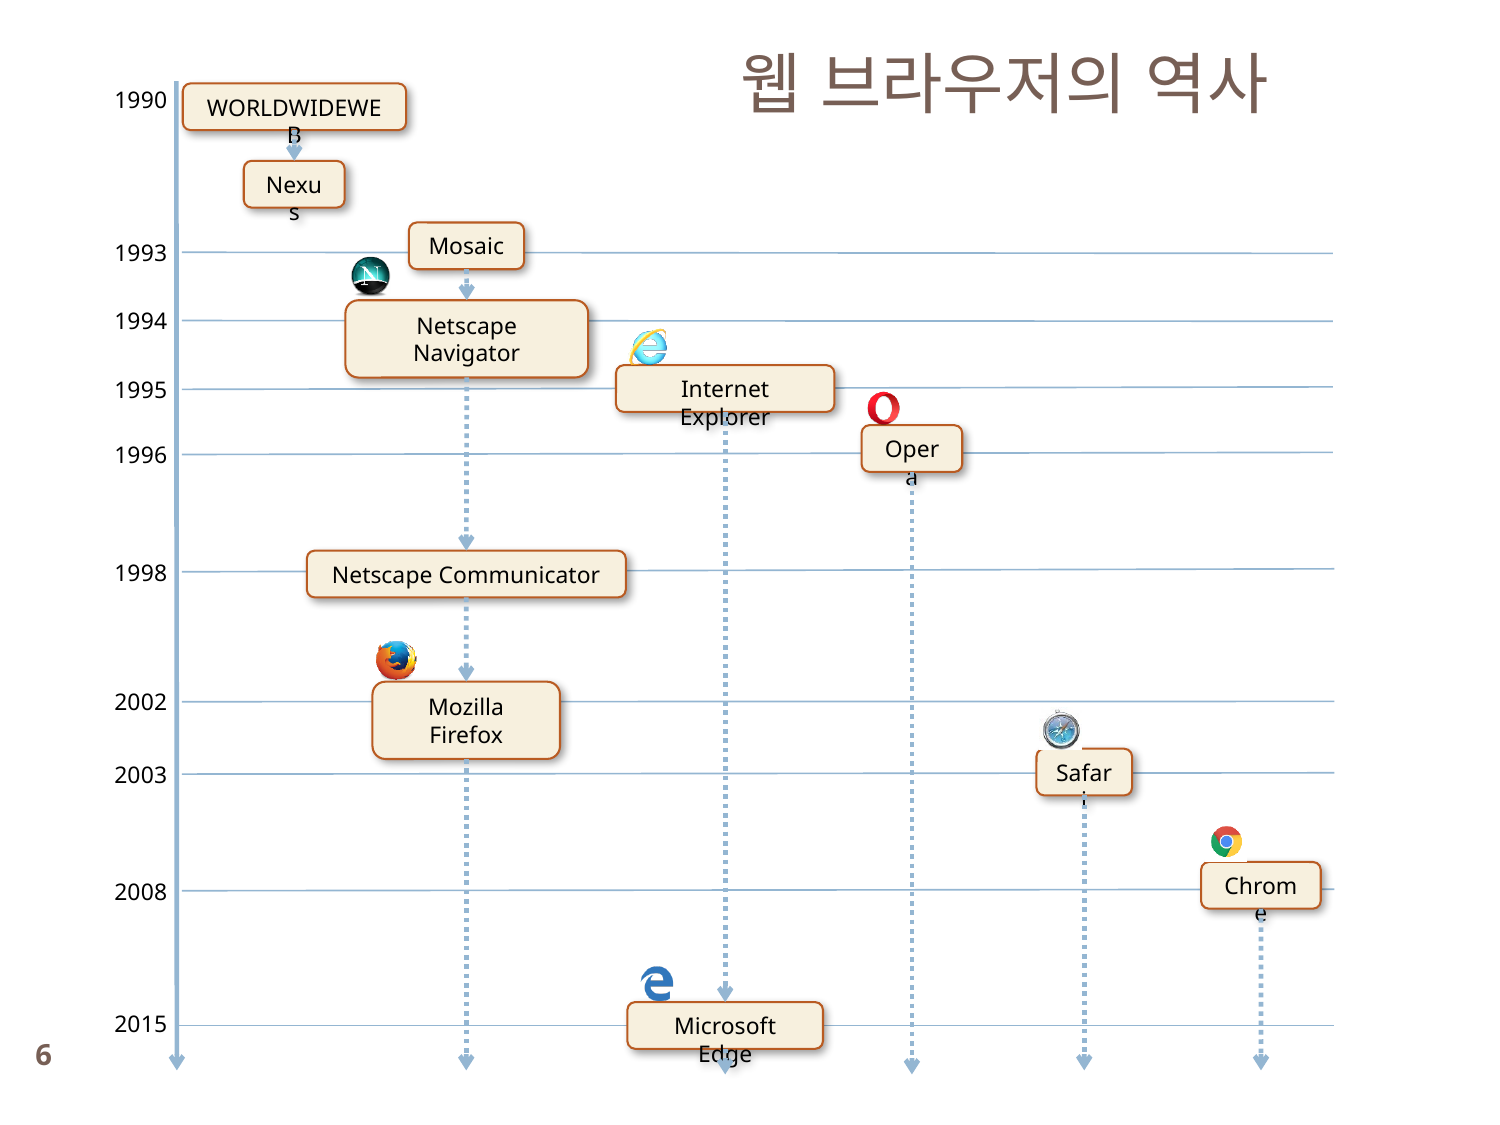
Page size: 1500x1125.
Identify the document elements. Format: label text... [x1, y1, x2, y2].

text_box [100, 77, 1335, 1075]
text_box 웹 브라우저의 역사 [725, 34, 1352, 159]
slide_number 6 [0, 1025, 88, 1088]
